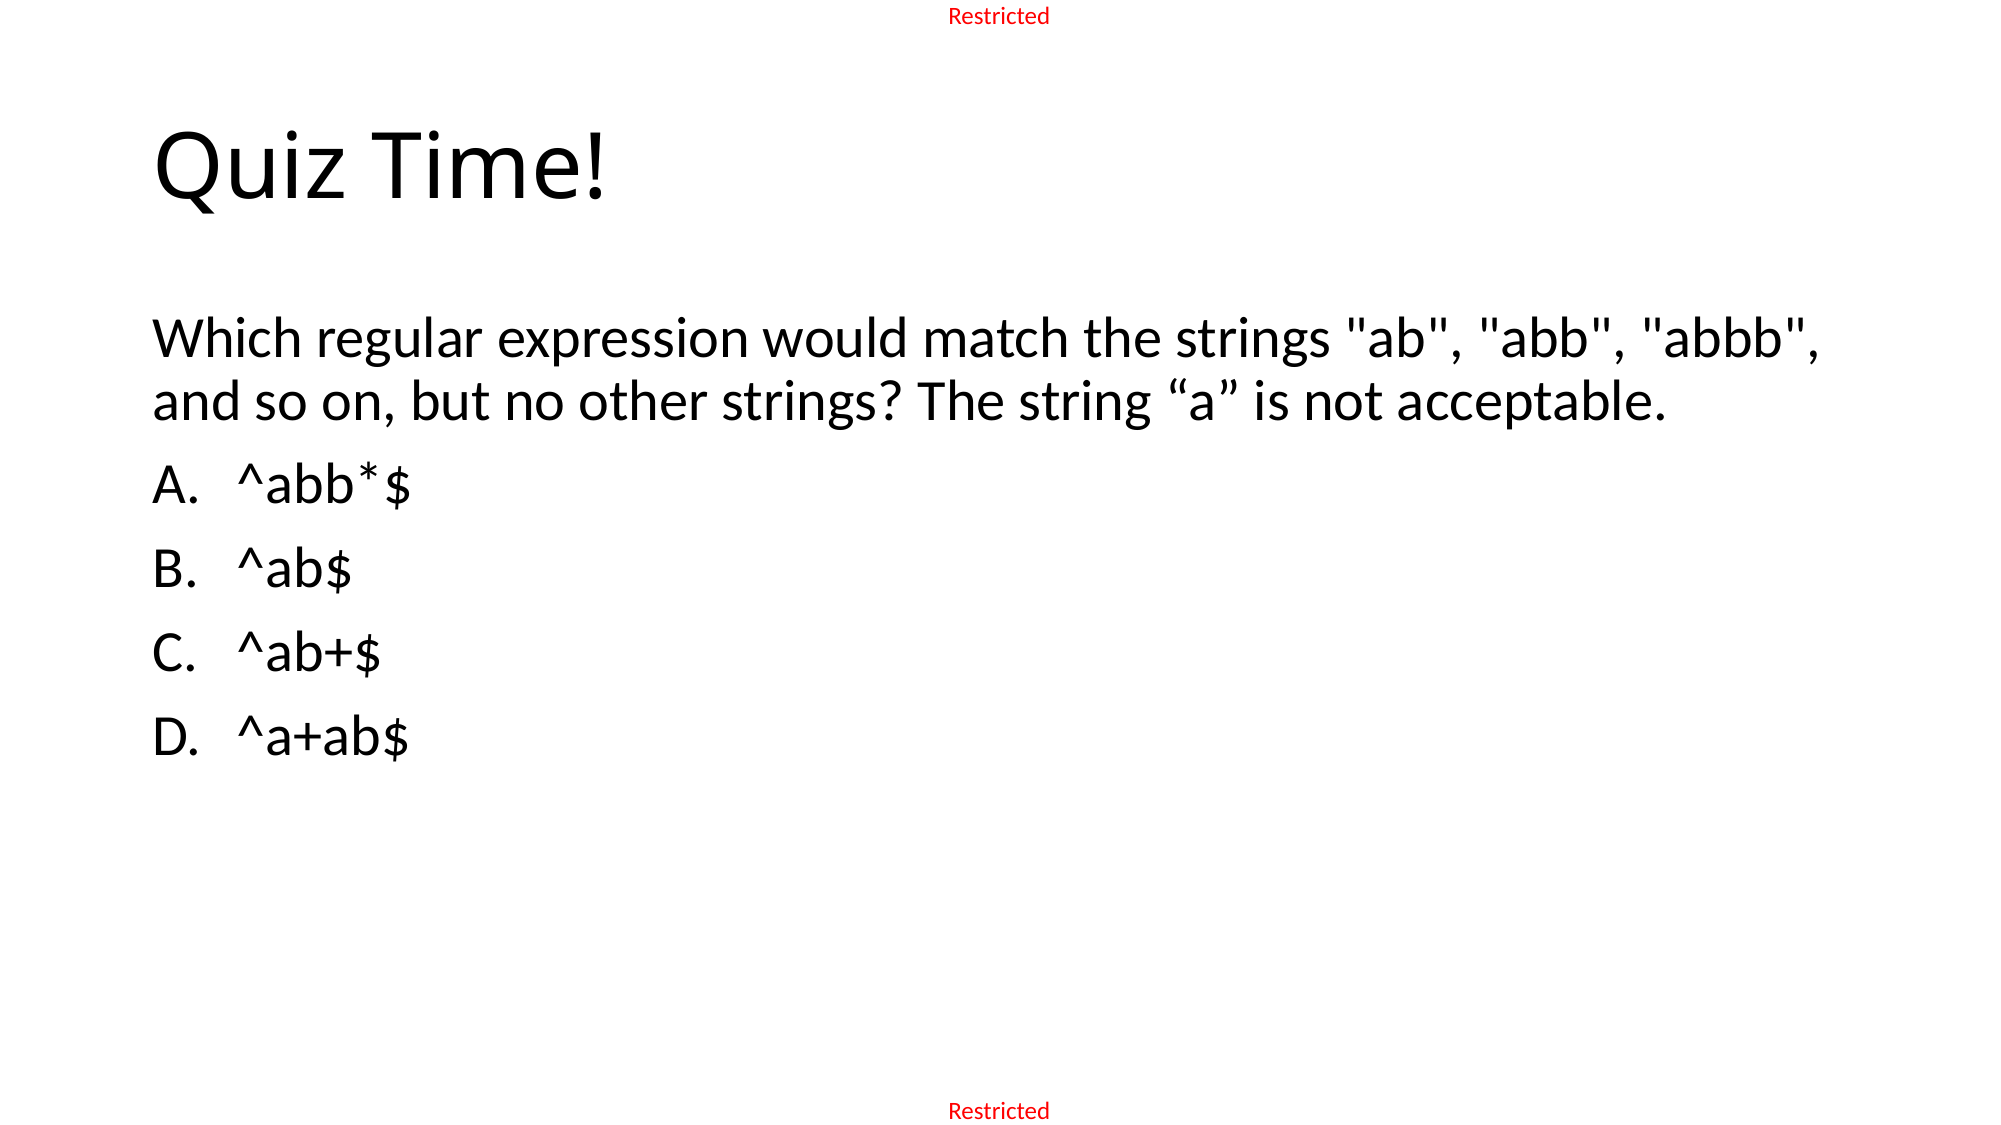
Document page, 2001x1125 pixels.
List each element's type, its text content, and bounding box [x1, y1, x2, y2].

title Quiz Time! [137, 59, 1863, 278]
list Which regular expression would match the strings "ab", "abb", "abbb", and so on, but no other strings? The string “a” is not acceptable. ^abb*$ ^ab$ ^ab+$ ^a+ab$ [137, 299, 1863, 1014]
